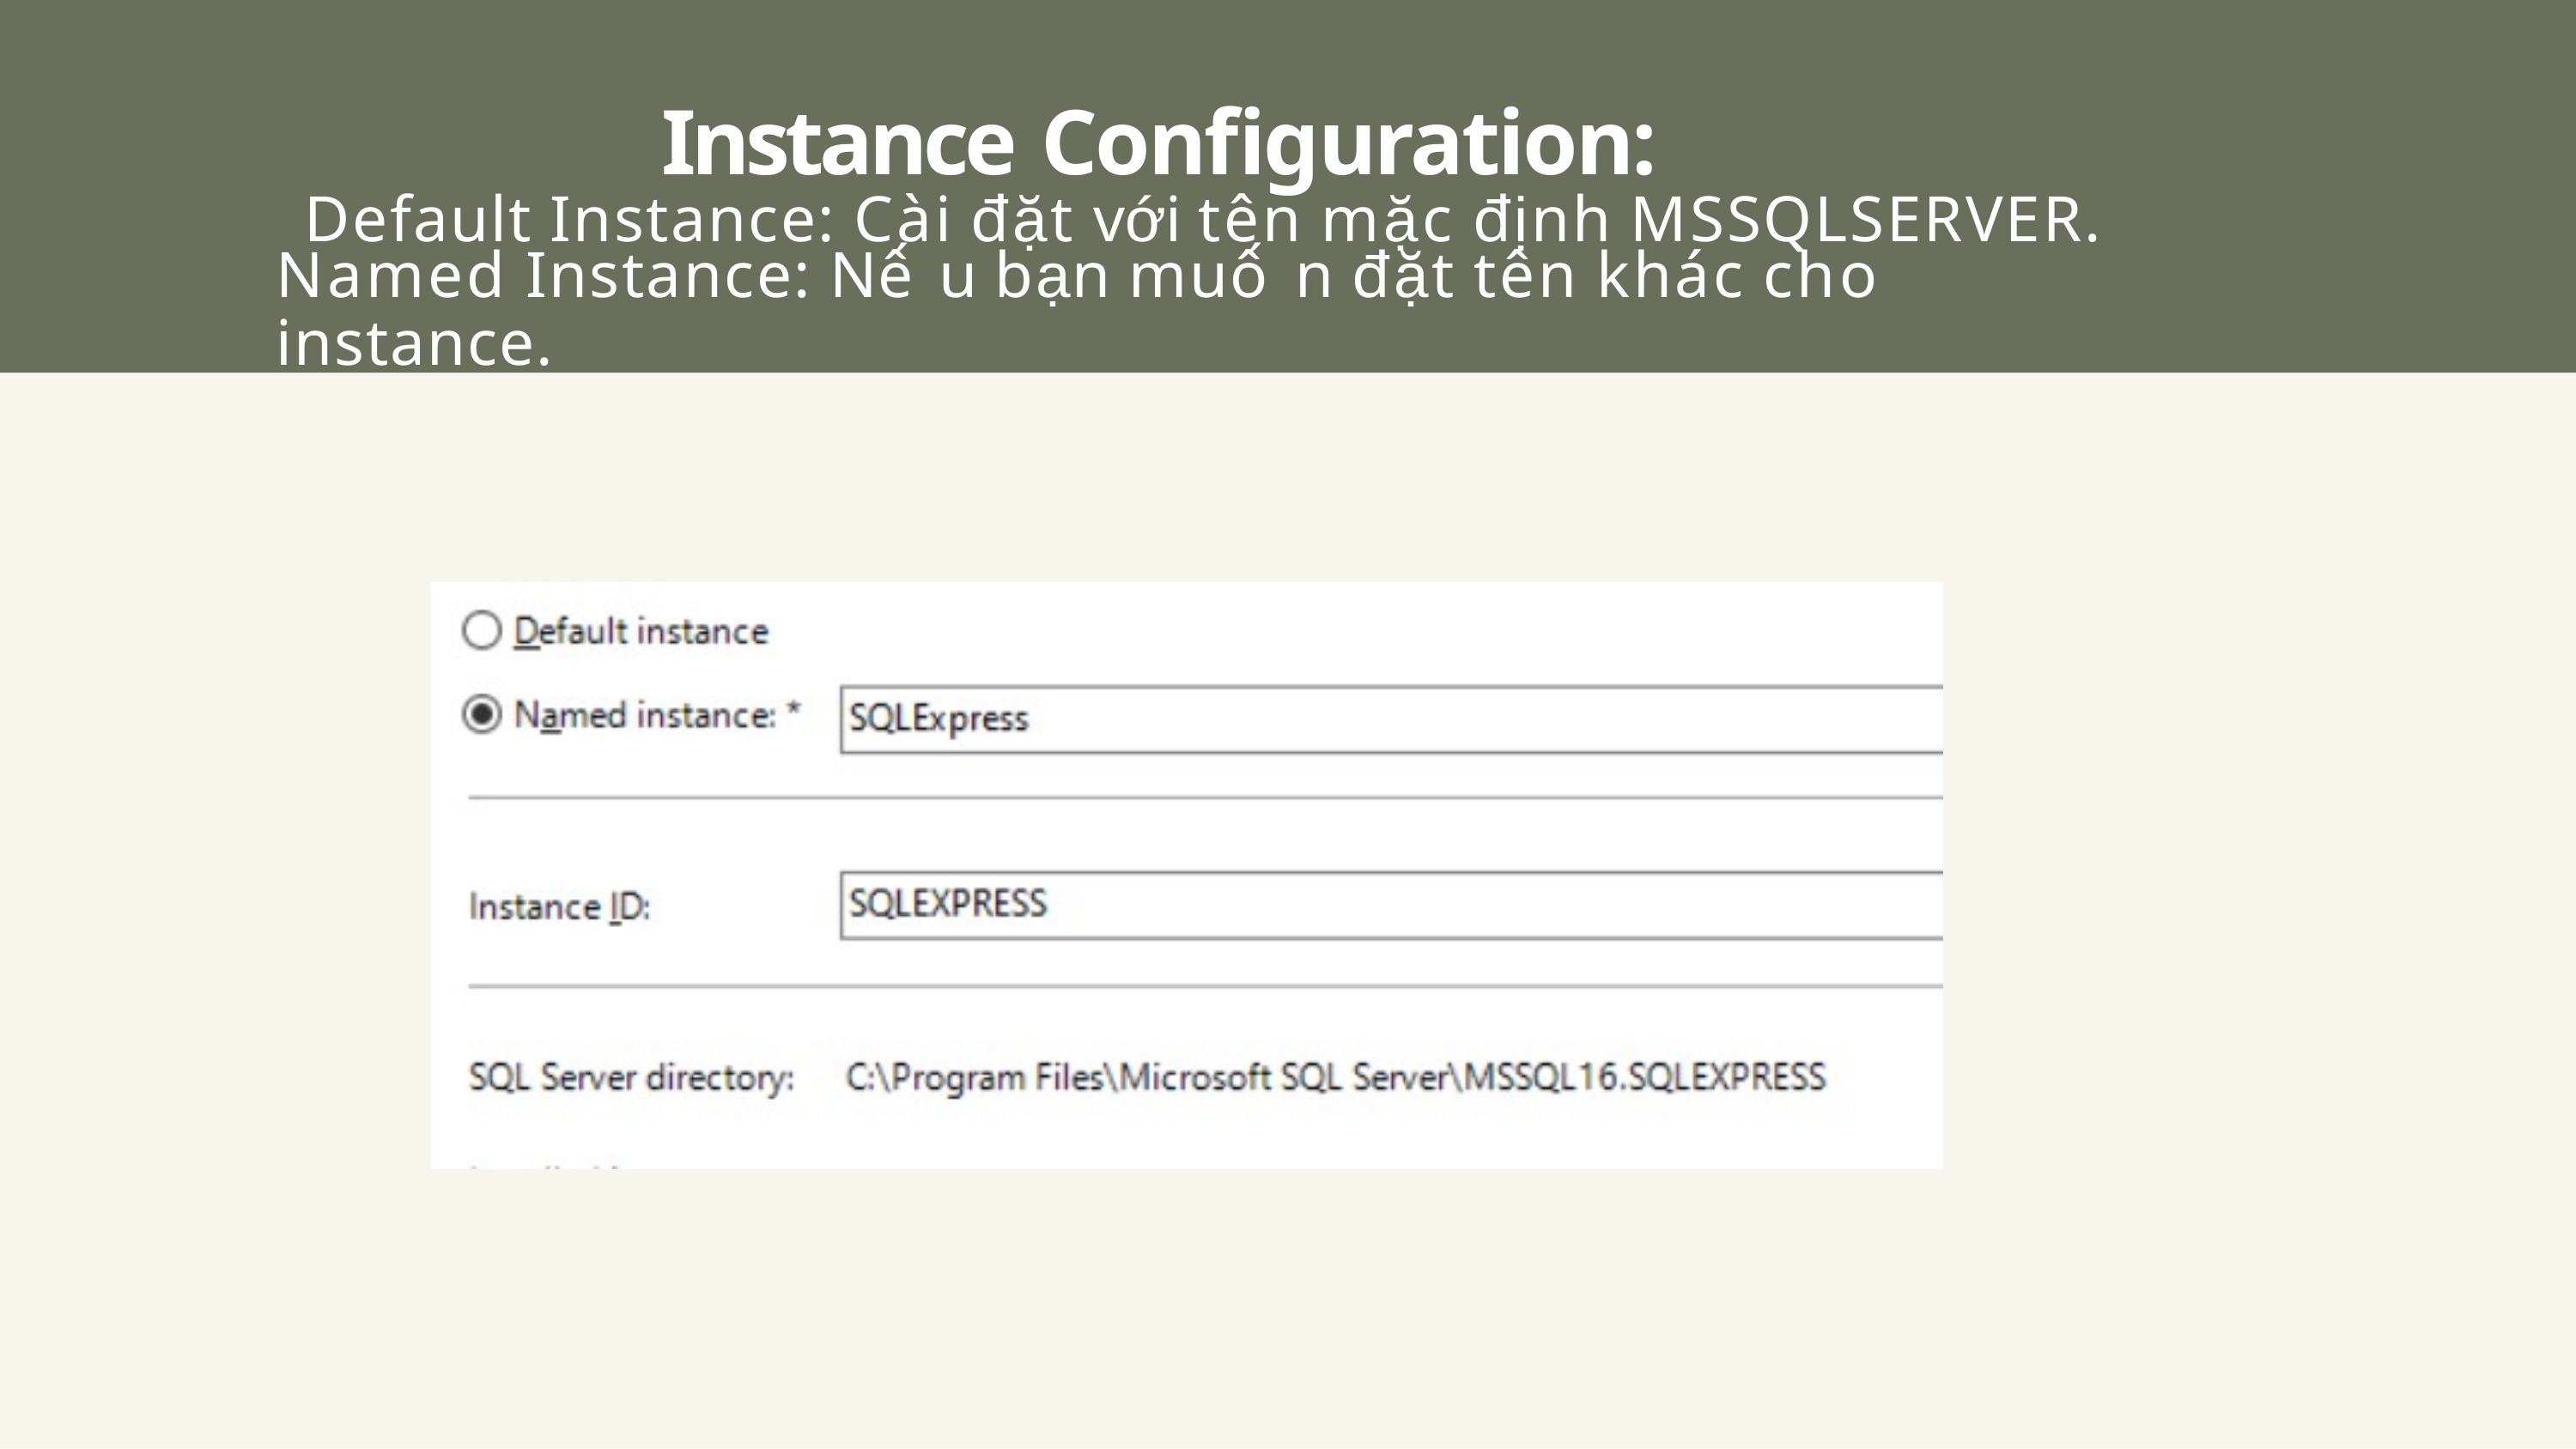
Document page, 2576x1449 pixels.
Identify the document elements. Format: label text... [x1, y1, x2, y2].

text_box [0, 373, 2576, 1449]
picture [431, 582, 1943, 1169]
text_box Instance Configuration: [659, 83, 1772, 177]
text_box [0, 0, 2576, 373]
text_box Default Instance: Cài đặt với tên mặc định MSSQLSERVER. Named Instance: Nế u bạn muố n đặt tên khác cho instance. [269, 177, 2163, 378]
